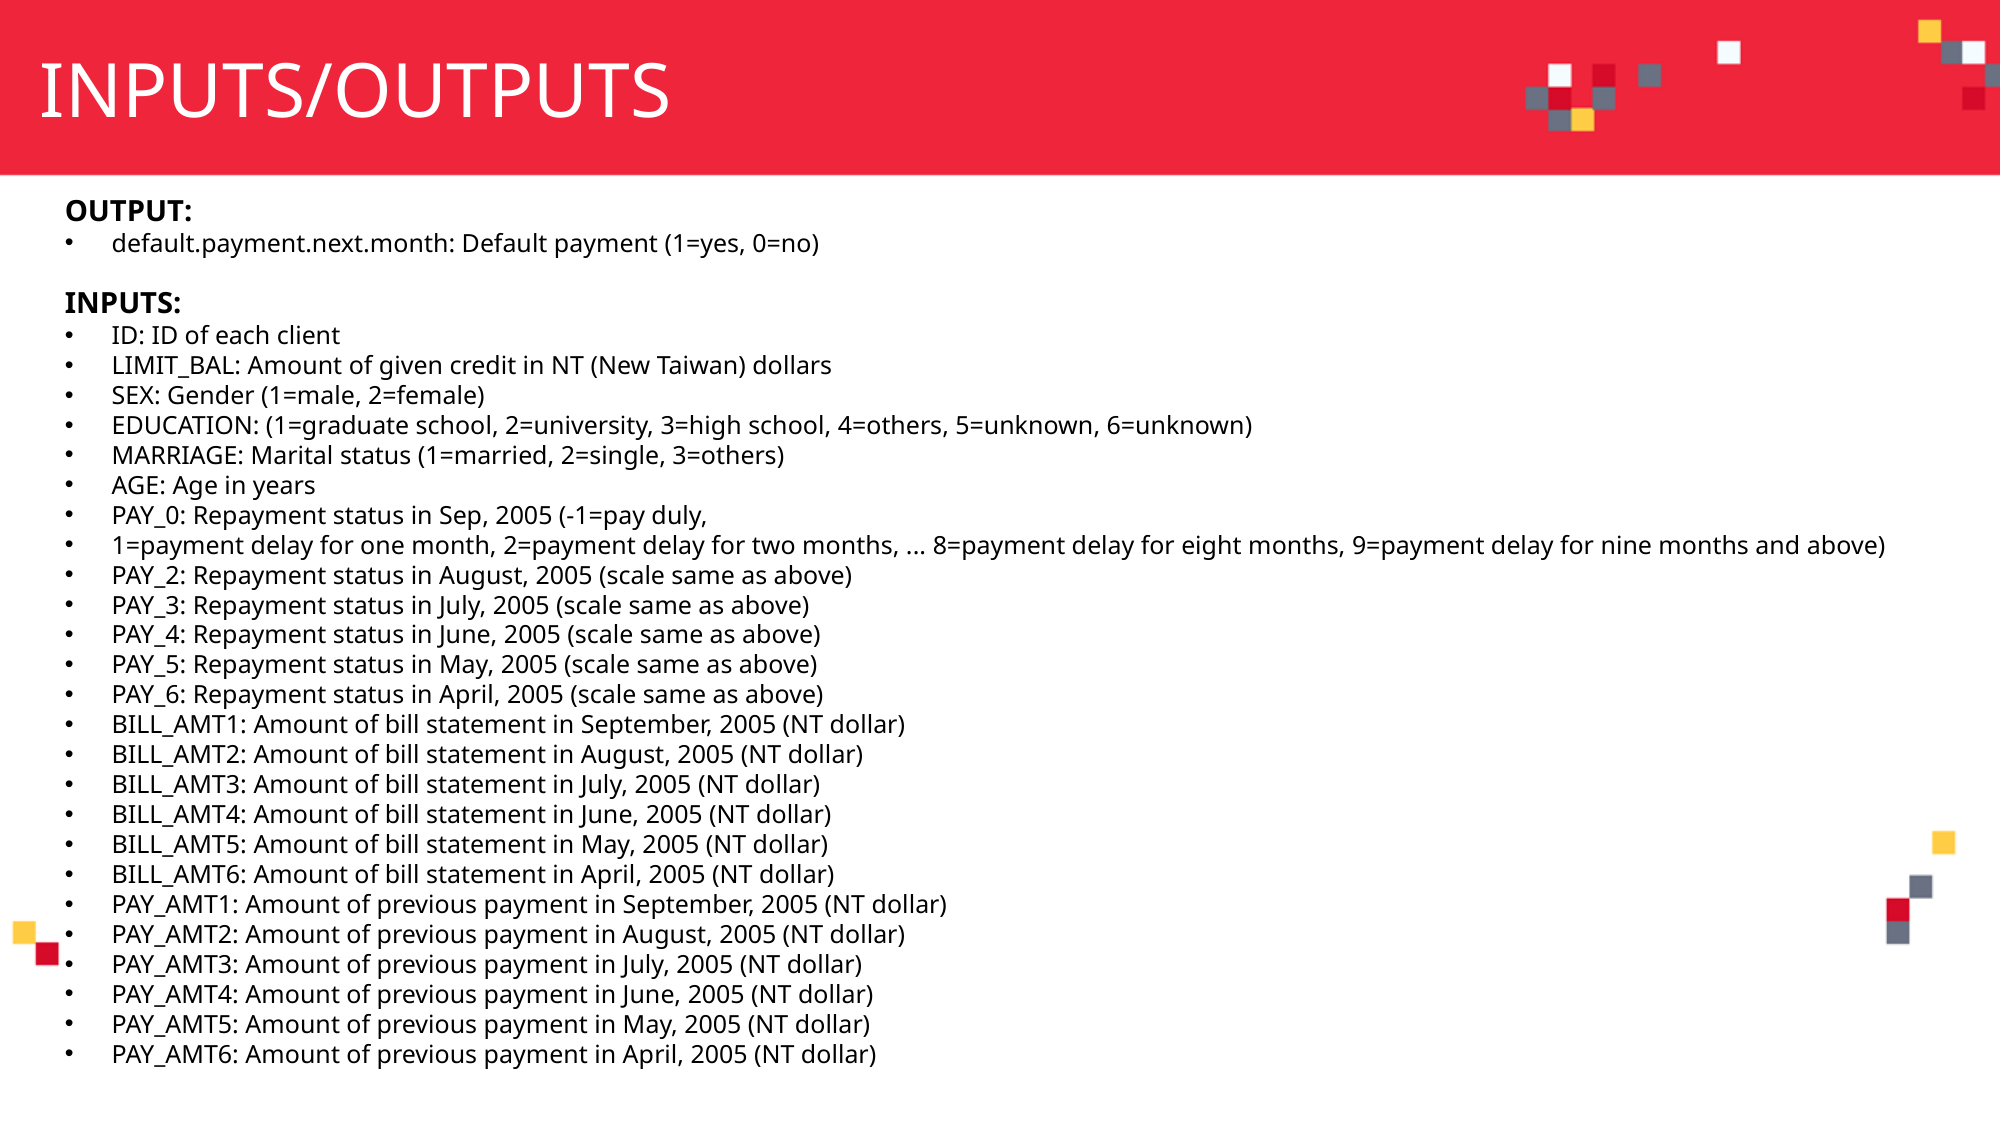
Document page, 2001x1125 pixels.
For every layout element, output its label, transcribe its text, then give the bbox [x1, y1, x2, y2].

text_box OUTPUT: default.payment.next.month: Default payment (1=yes, 0=no) INPUTS: ID: ID of each client LIMIT_BAL: Amount of given credit in NT (New Taiwan) dollars SEX: Gender (1=male, 2=female) EDUCATION: (1=graduate school, 2=university, 3=high school, 4=others, 5=unknown, 6=unknown) MARRIAGE: Marital status (1=married, 2=single, 3=others) AGE: Age in years PAY_0: Repayment status in Sep, 2005 (-1=pay duly, 1=payment delay for one month, 2=payment delay for two months, ... 8=payment delay for eight months, 9=payment delay for nine months and above) PAY_2: Repayment status in August, 2005 (scale same as above) PAY_3: Repayment status in July, 2005 (scale same as above) PAY_4: Repayment status in June, 2005 (scale same as above) PAY_5: Repayment status in May, 2005 (scale same as above) PAY_6: Repayment status in April, 2005 (scale same as above) BILL_AMT1: Amount of bill statement in September, 2005 (NT dollar) BILL_AMT2: Amount of bill statement in August, 2005 (NT dollar) BILL_AMT3: Amount of bill statement in July, 2005 (NT dollar) BILL_AMT4: Amount of bill statement in June, 2005 (NT dollar) BILL_AMT5: Amount of bill statement in May, 2005 (NT dollar) BILL_AMT6: Amount of bill statement in April, 2005 (NT dollar) PAY_AMT1: Amount of previous payment in September, 2005 (NT dollar) PAY_AMT2: Amount of previous payment in August, 2005 (NT dollar) PAY_AMT3: Amount of previous payment in July, 2005 (NT dollar) PAY_AMT4: Amount of previous payment in June, 2005 (NT dollar) PAY_AMT5: Amount of previous payment in May, 2005 (NT dollar) PAY_AMT6: Amount of previous payment in April, 2005 (NT dollar) [50, 975, 2000, 1076]
picture [0, 0, 2000, 975]
